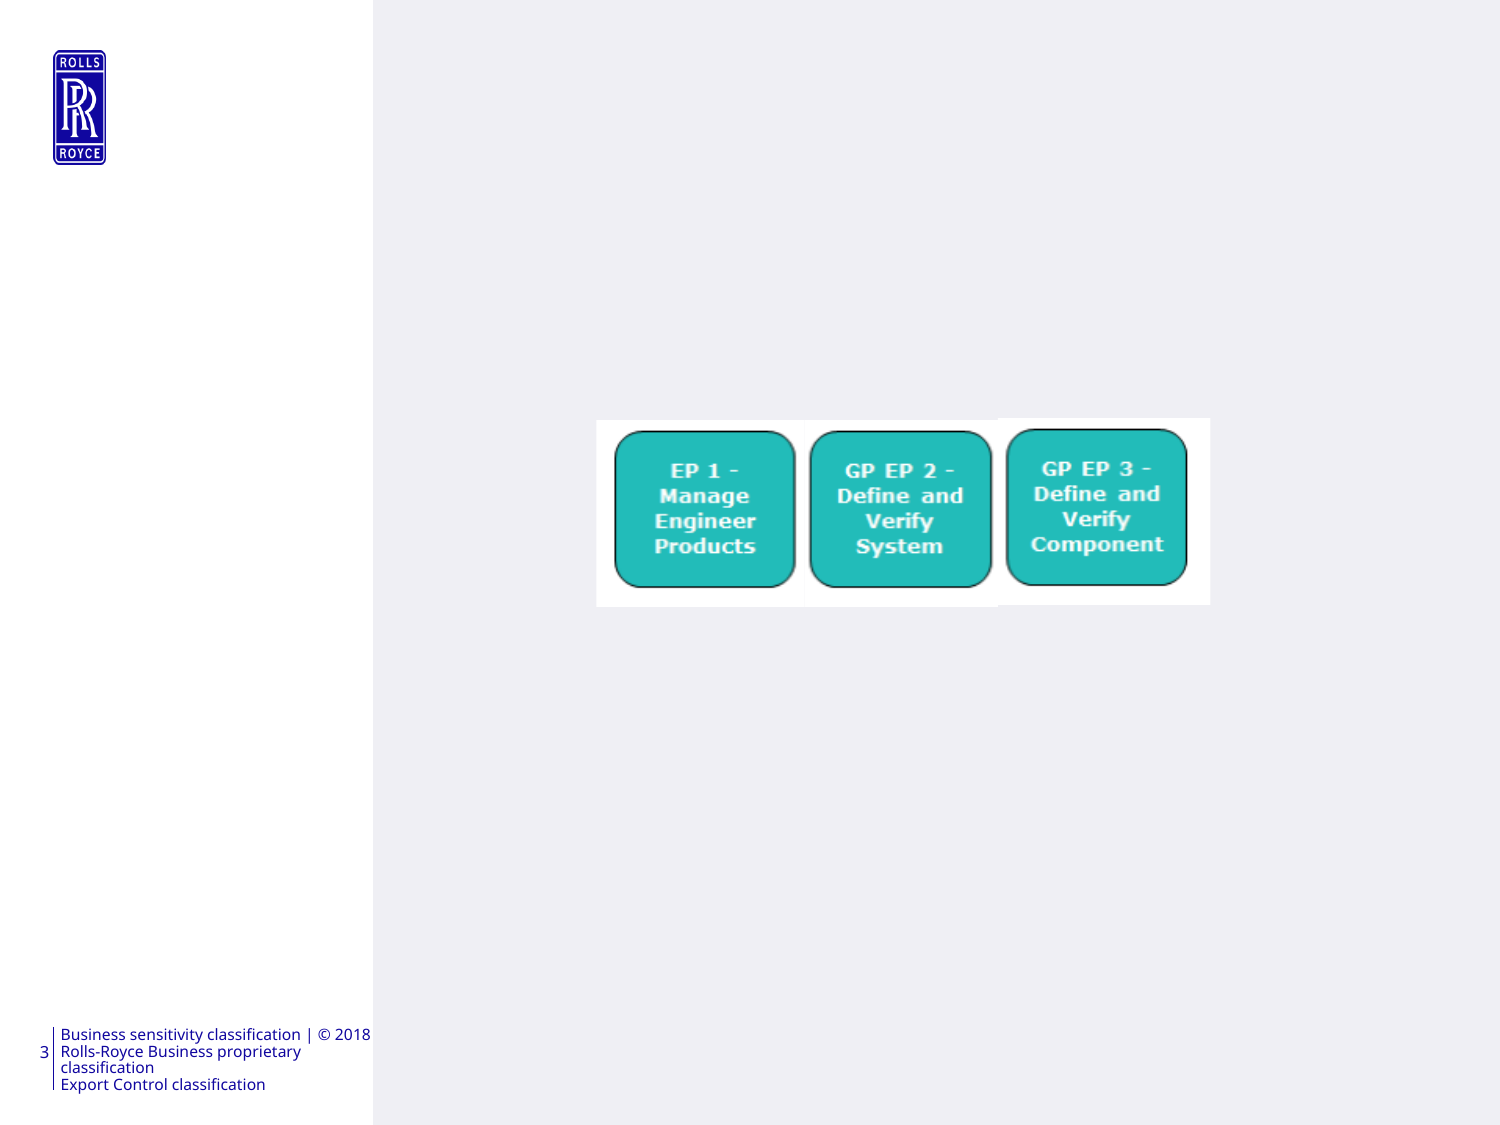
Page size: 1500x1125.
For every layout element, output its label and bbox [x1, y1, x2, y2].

picture [53, 50, 106, 165]
text_box [596, 418, 1211, 607]
